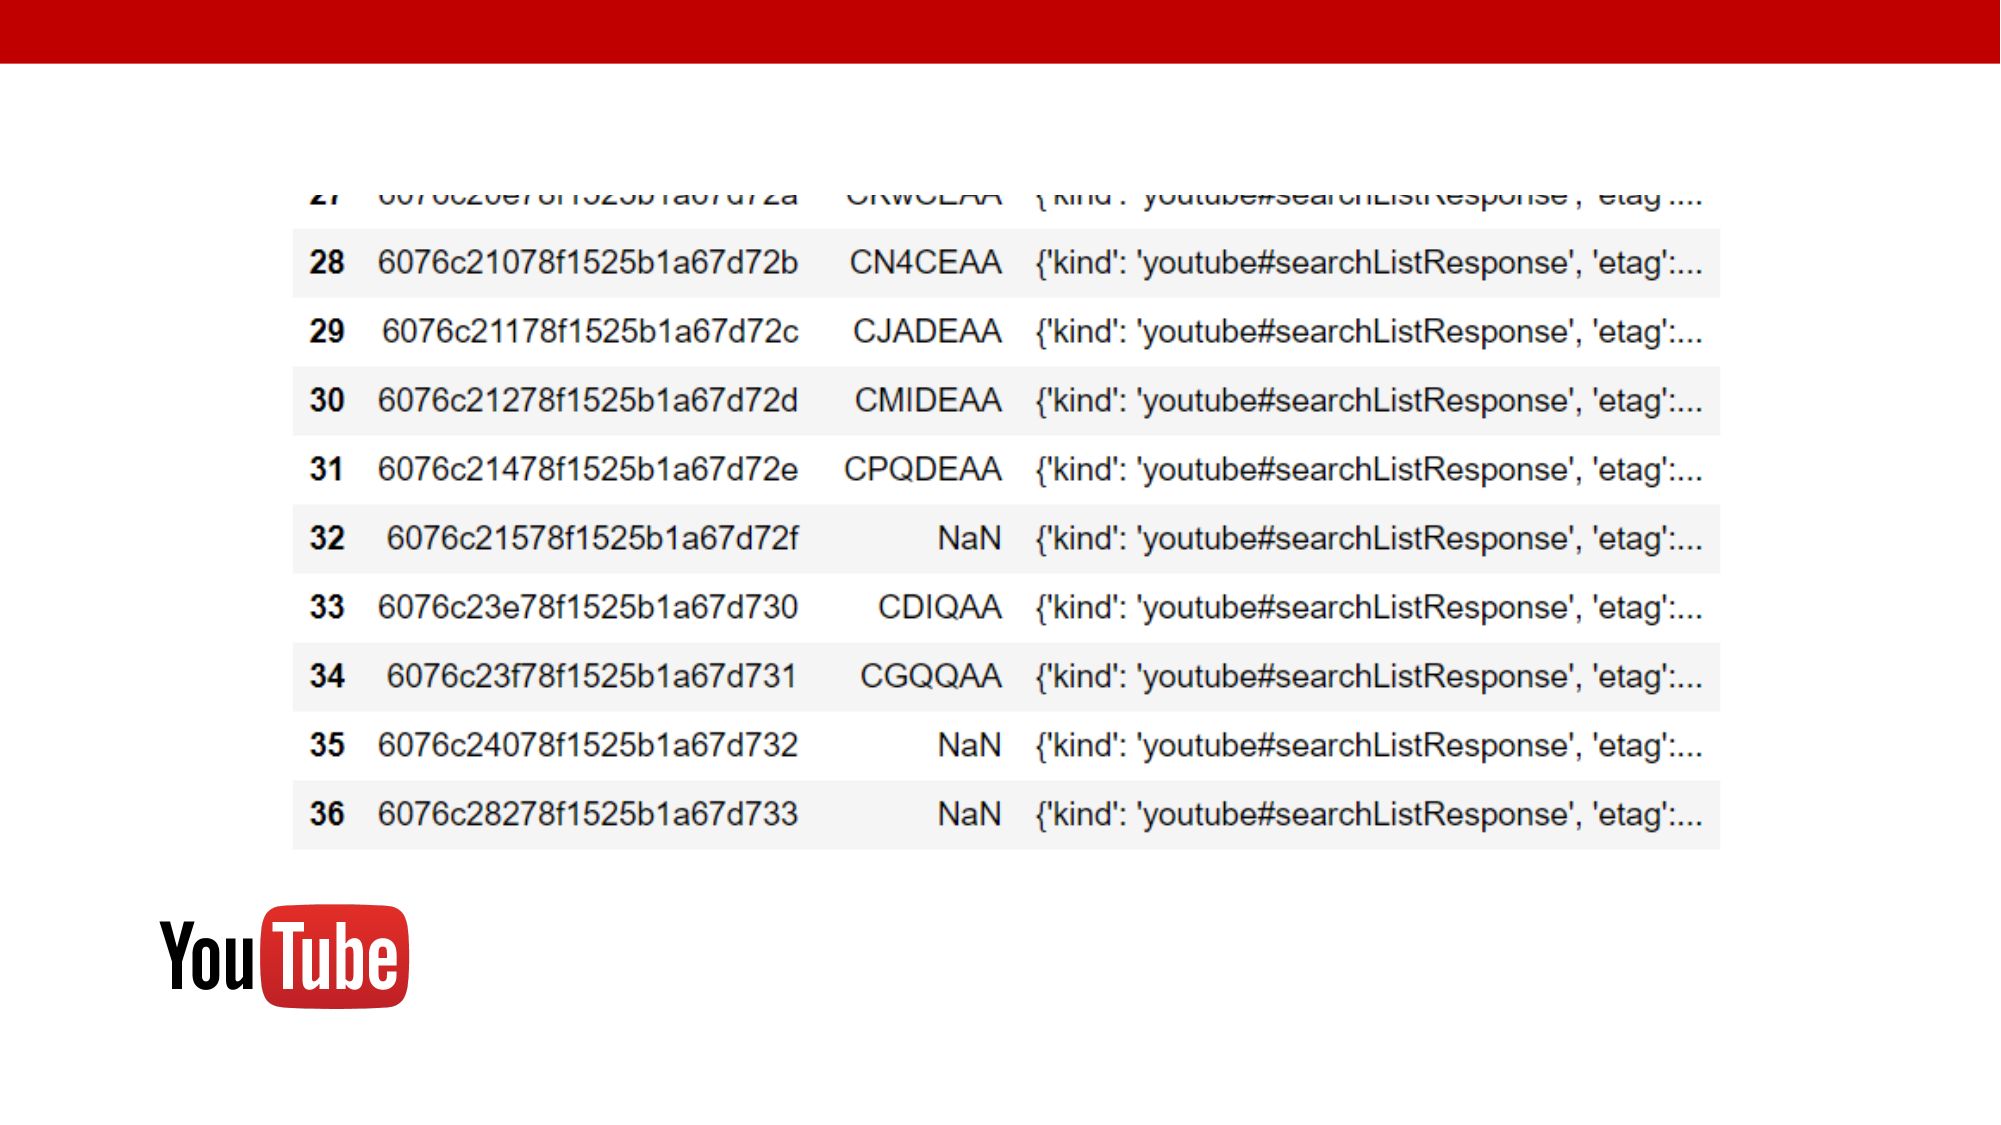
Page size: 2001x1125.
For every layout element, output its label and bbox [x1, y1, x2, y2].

text_box [0, 0, 2000, 1125]
picture [91, 195, 1774, 1076]
